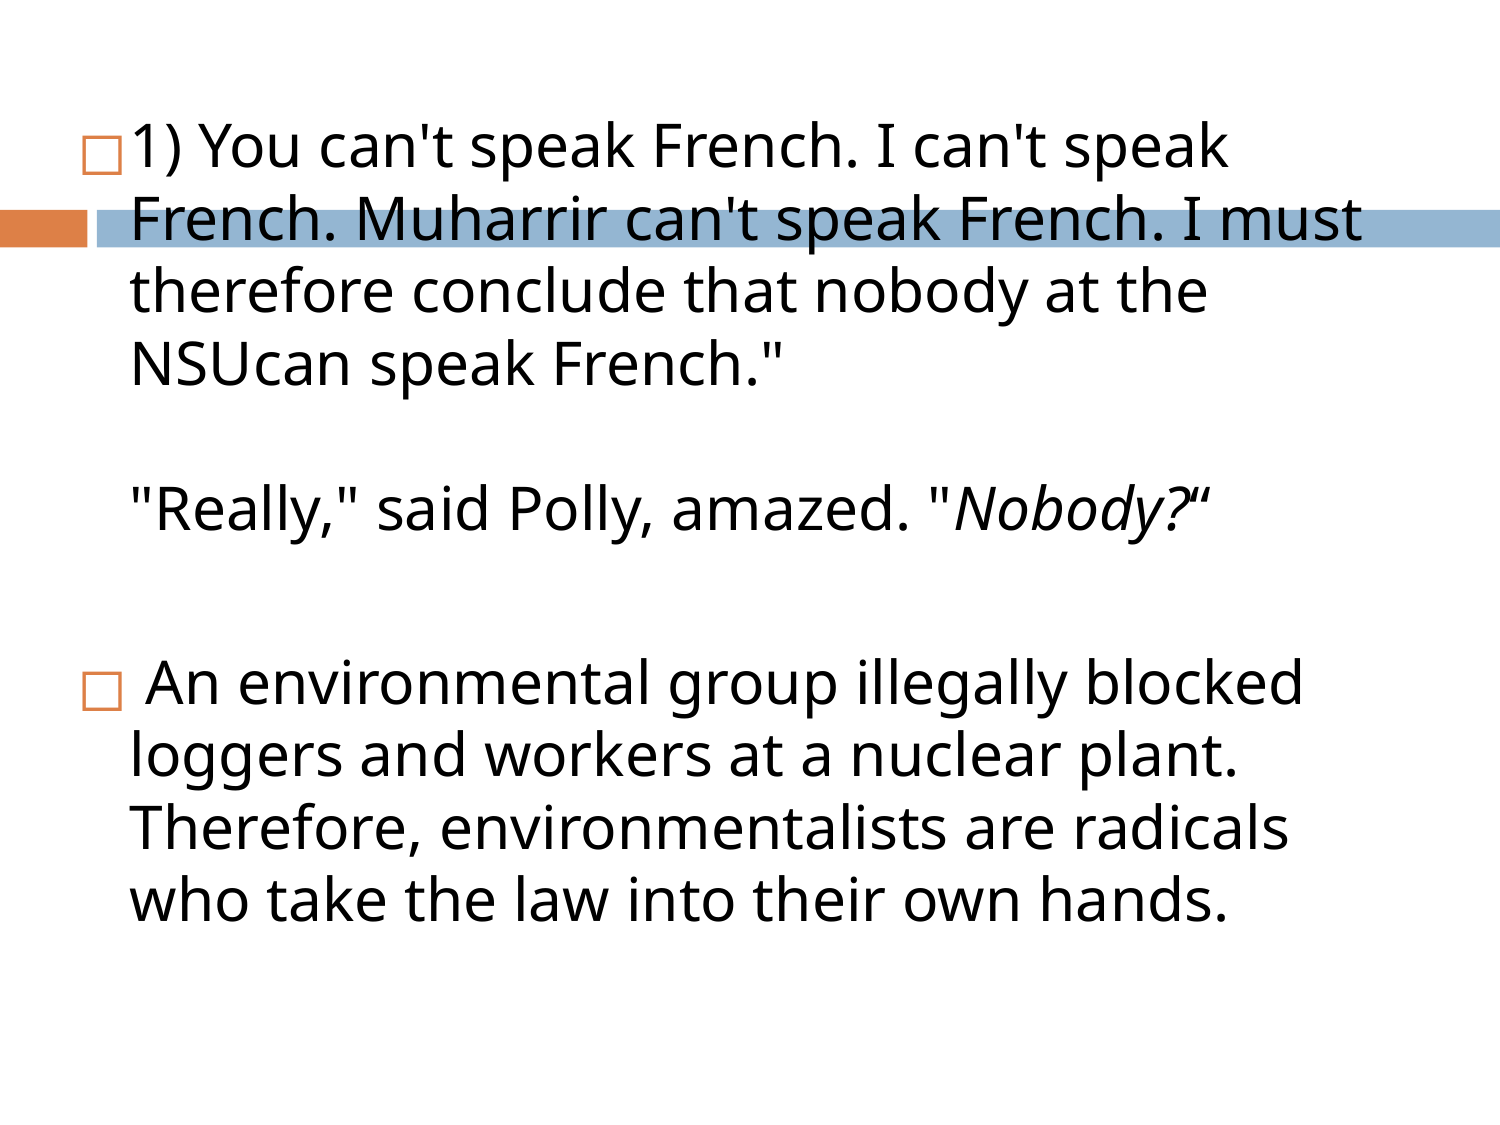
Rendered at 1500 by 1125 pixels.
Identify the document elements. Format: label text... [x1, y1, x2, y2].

list 1) You can't speak French. I can't speak French. Muharrir can't speak French. I must therefore conclude that nobody at the NSUcan speak French." "Really," said Polly, amazed. "Nobody?“ An environmental group illegally blocked loggers and workers at a nuclear plant. Therefore, environmentalists are radicals who take the law into their own hands. [62, 99, 1438, 1050]
